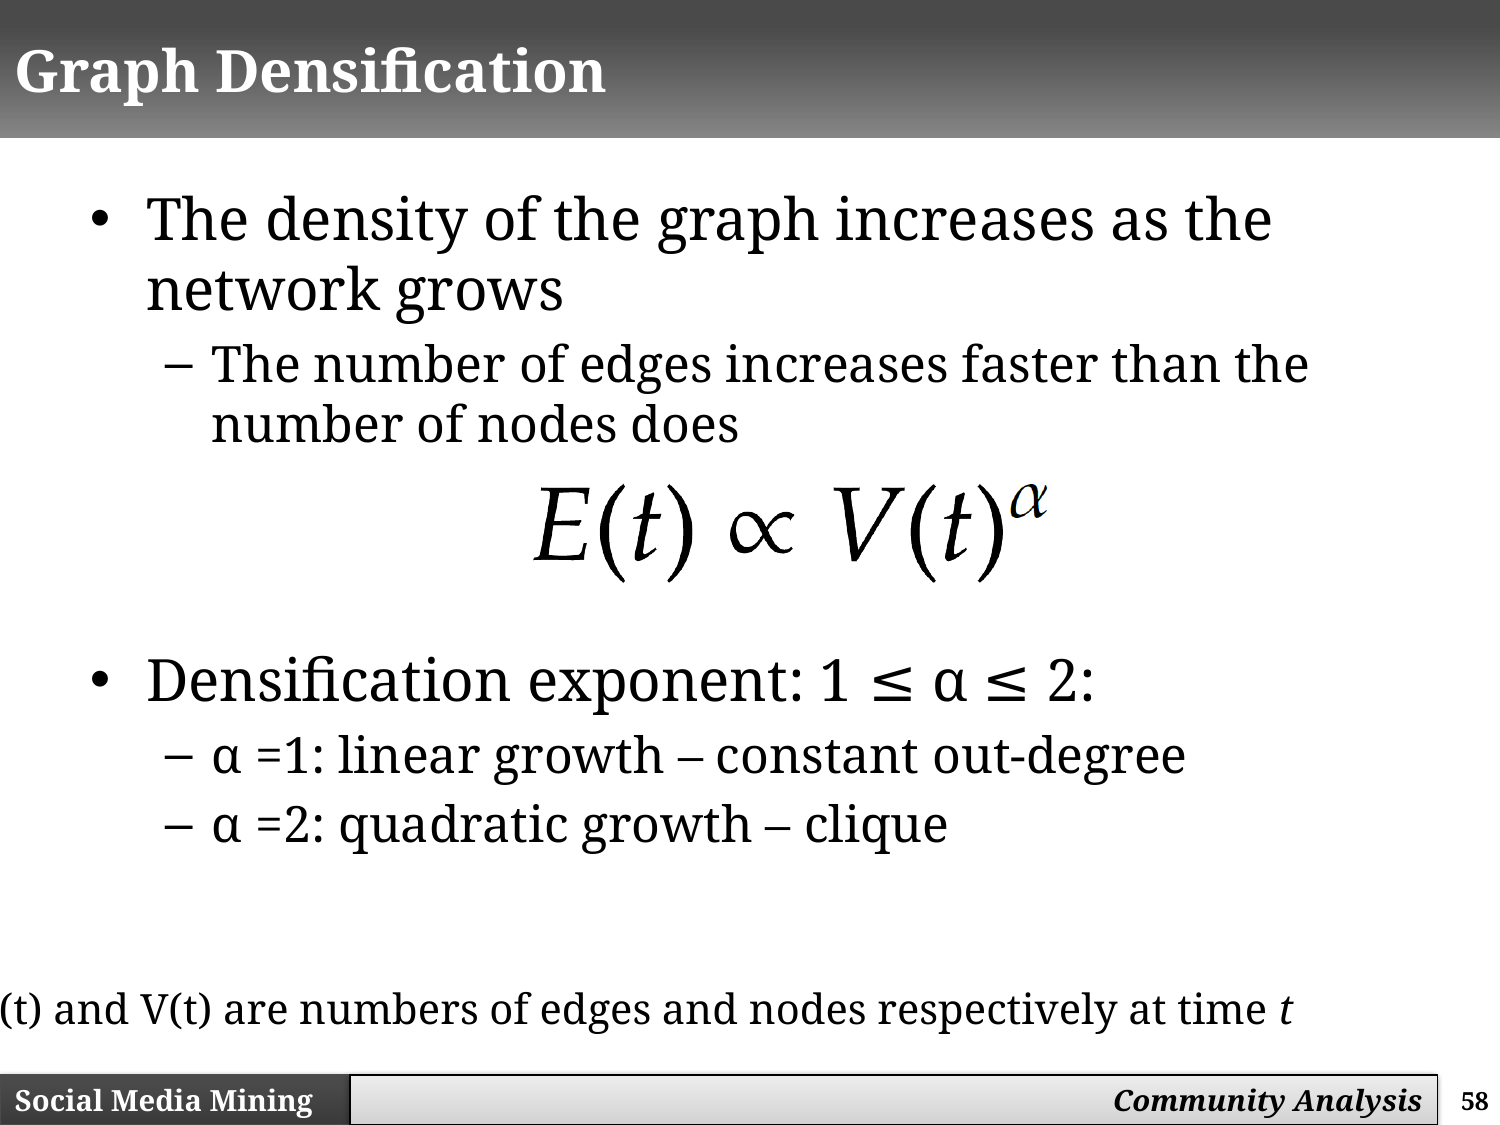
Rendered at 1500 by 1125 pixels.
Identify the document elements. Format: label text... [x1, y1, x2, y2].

picture [524, 470, 1055, 588]
text_box E(t) and V(t) are numbers of edges and nodes respectively at time t [0, 975, 1309, 1040]
list The density of the graph increases as the network grows The number of edges increases faster than the number of nodes does Densification exponent: 1 ≤ α ≤ 2: α =1: linear growth – constant out-degree α =2: quadratic growth – clique [75, 174, 1425, 1048]
title Graph Densification [0, 0, 1500, 138]
